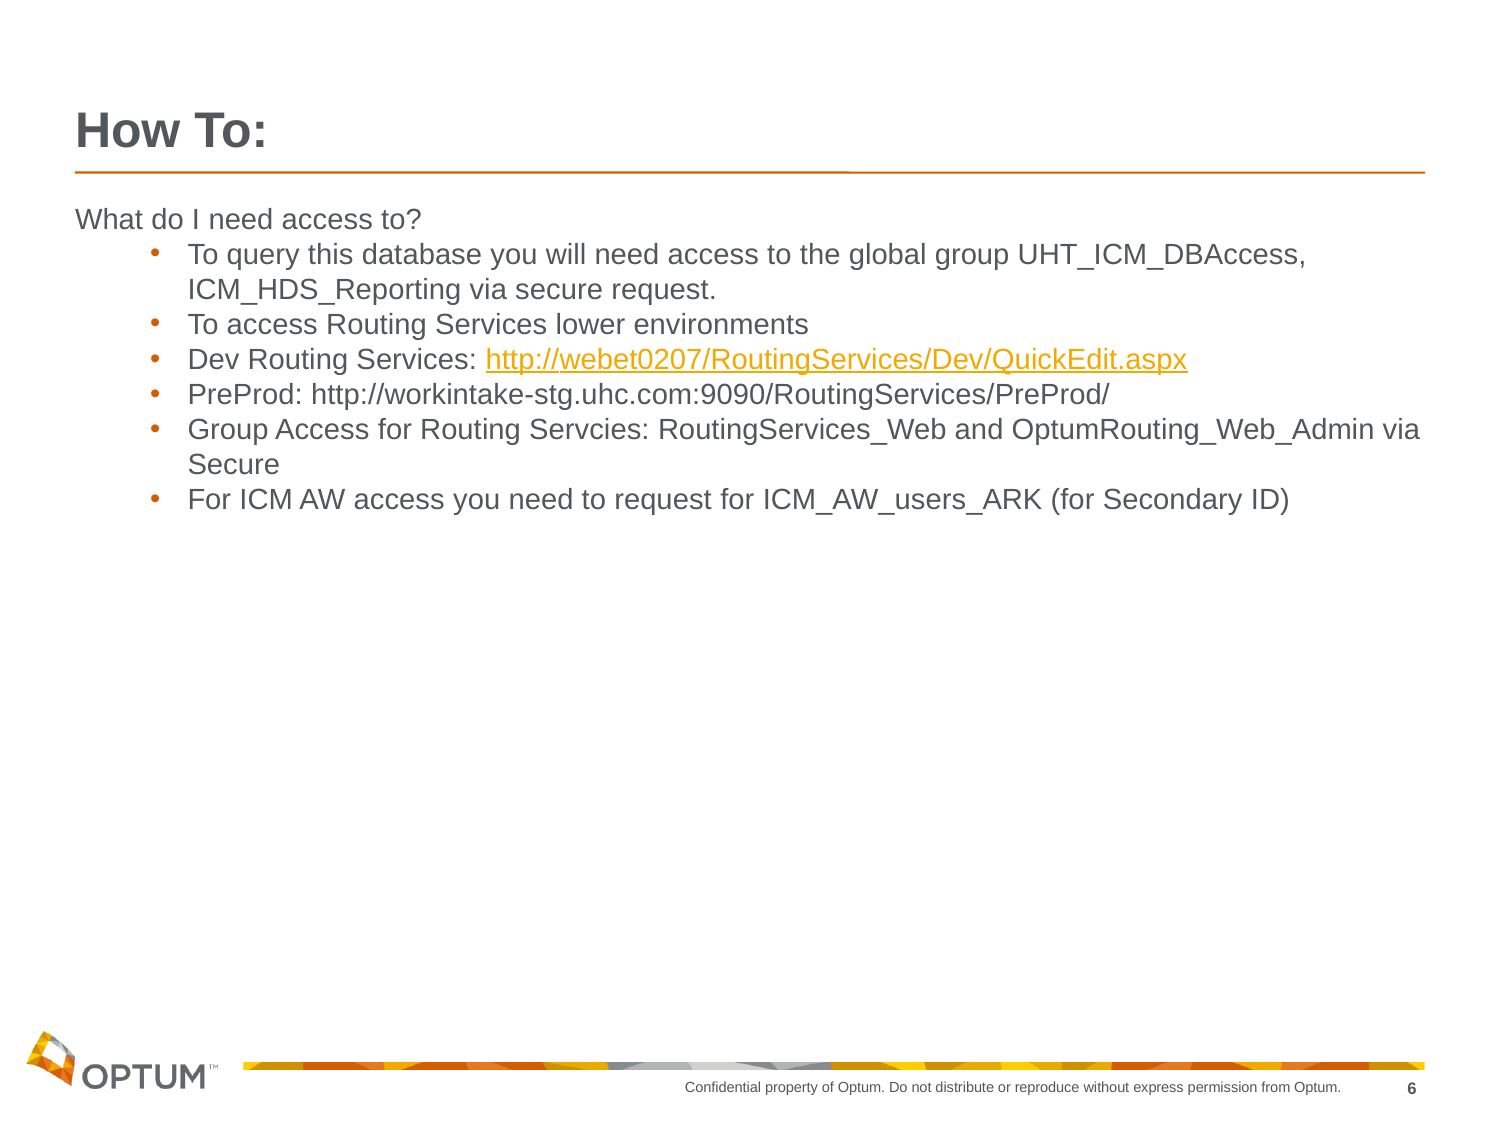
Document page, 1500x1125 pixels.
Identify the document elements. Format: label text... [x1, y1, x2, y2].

picture [243, 1062, 1425, 1070]
picture [24, 1029, 220, 1091]
title How To: [75, 31, 1425, 158]
list What do I need access to? To query this database you will need access to the global group UHT_ICM_DBAccess, ICM_HDS_Reporting via secure request. To access Routing Services lower environments Dev Routing Services: http://webet0207/RoutingServices/Dev/QuickEdit.aspx PreProd: http://workintake-stg.uhc.com:9090/RoutingServices/PreProd/ Group Access for Routing Servcies: RoutingServices_Web and OptumRouting_Web_Admin via Secure For ICM AW access you need to request for ICM_AW_users_ARK (for Secondary ID) [75, 200, 1425, 1040]
